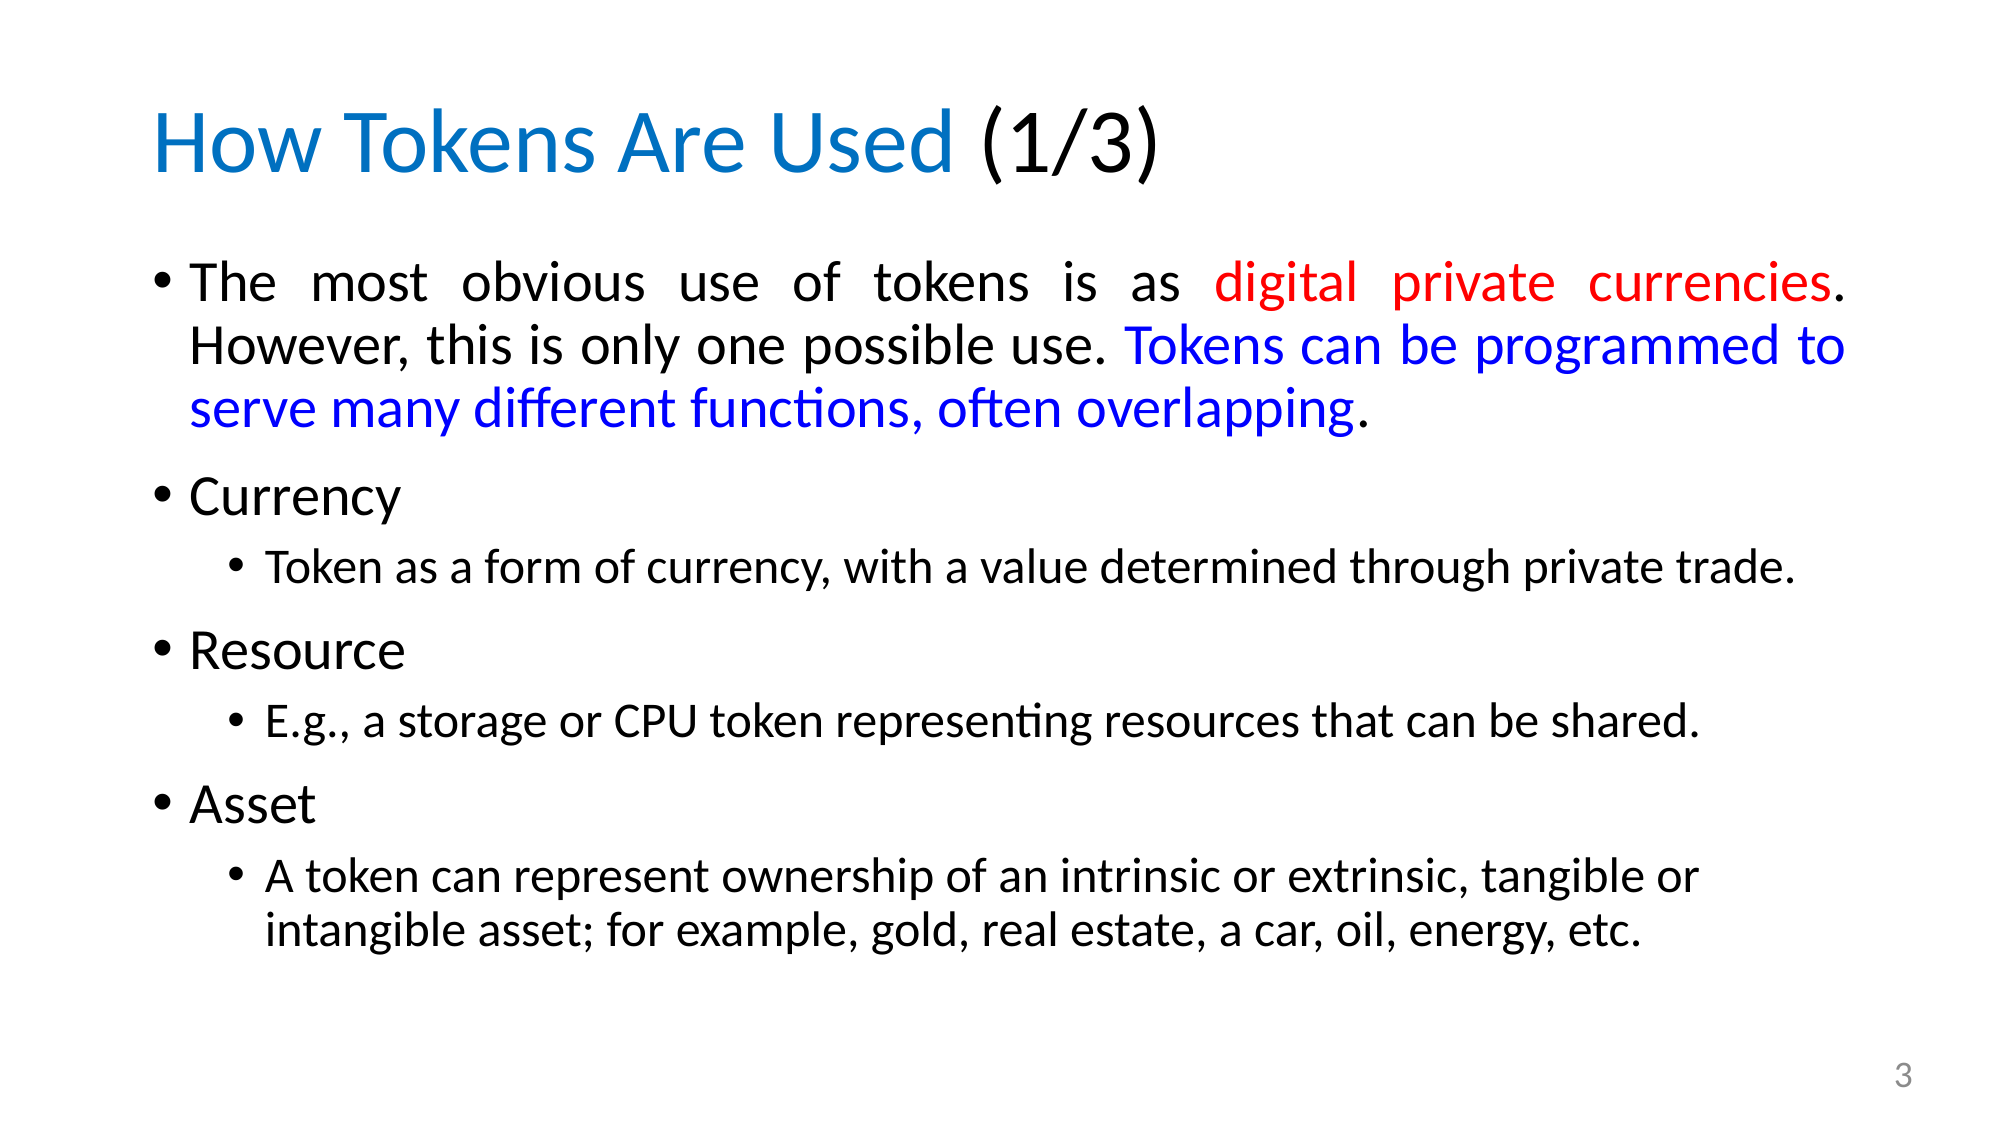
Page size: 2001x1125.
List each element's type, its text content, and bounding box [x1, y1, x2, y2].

slide_number 3 [1477, 1042, 1928, 1103]
title How Tokens Are Used (1/3) [137, 59, 1863, 227]
list The most obvious use of tokens is as digital private currencies. However, this is only one possible use. Tokens can be programmed to serve many different functions, often overlapping. Currency Token as a form of currency, with a value determined through private trade. Resource E.g., a storage or CPU token representing resources that can be shared. Asset A token can represent ownership of an intrinsic or extrinsic, tangible or intangible asset; for example, gold, real estate, a car, oil, energy, etc. [137, 244, 1863, 1014]
